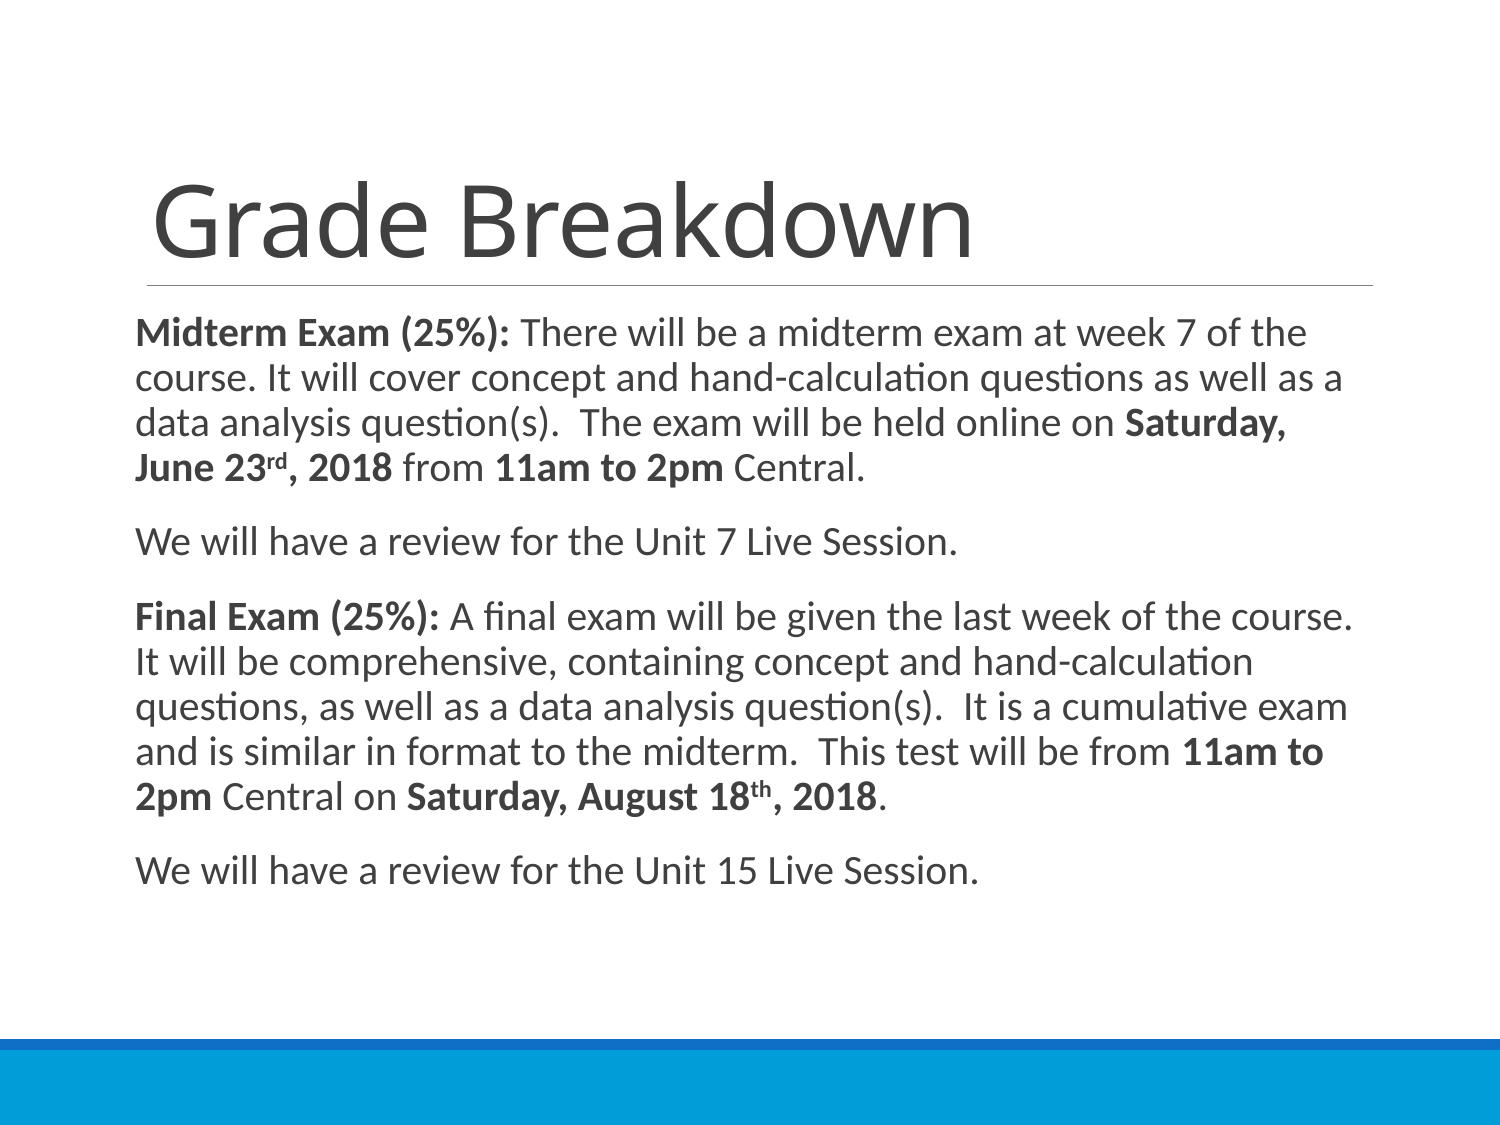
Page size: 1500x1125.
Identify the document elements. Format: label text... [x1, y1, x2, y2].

title Grade Breakdown [135, 47, 1373, 285]
list Midterm Exam (25%): There will be a midterm exam at week 7 of the course. It will cover concept and hand-calculation questions as well as a data analysis question(s). The exam will be held online on Saturday, June 23rd, 2018 from 11am to 2pm Central. We will have a review for the Unit 7 Live Session. Final Exam (25%): A final exam will be given the last week of the course. It will be comprehensive, containing concept and hand-calculation questions, as well as a data analysis question(s). It is a cumulative exam and is similar in format to the midterm. This test will be from 11am to 2pm Central on Saturday, August 18th, 2018. We will have a review for the Unit 15 Live Session. [135, 302, 1373, 963]
